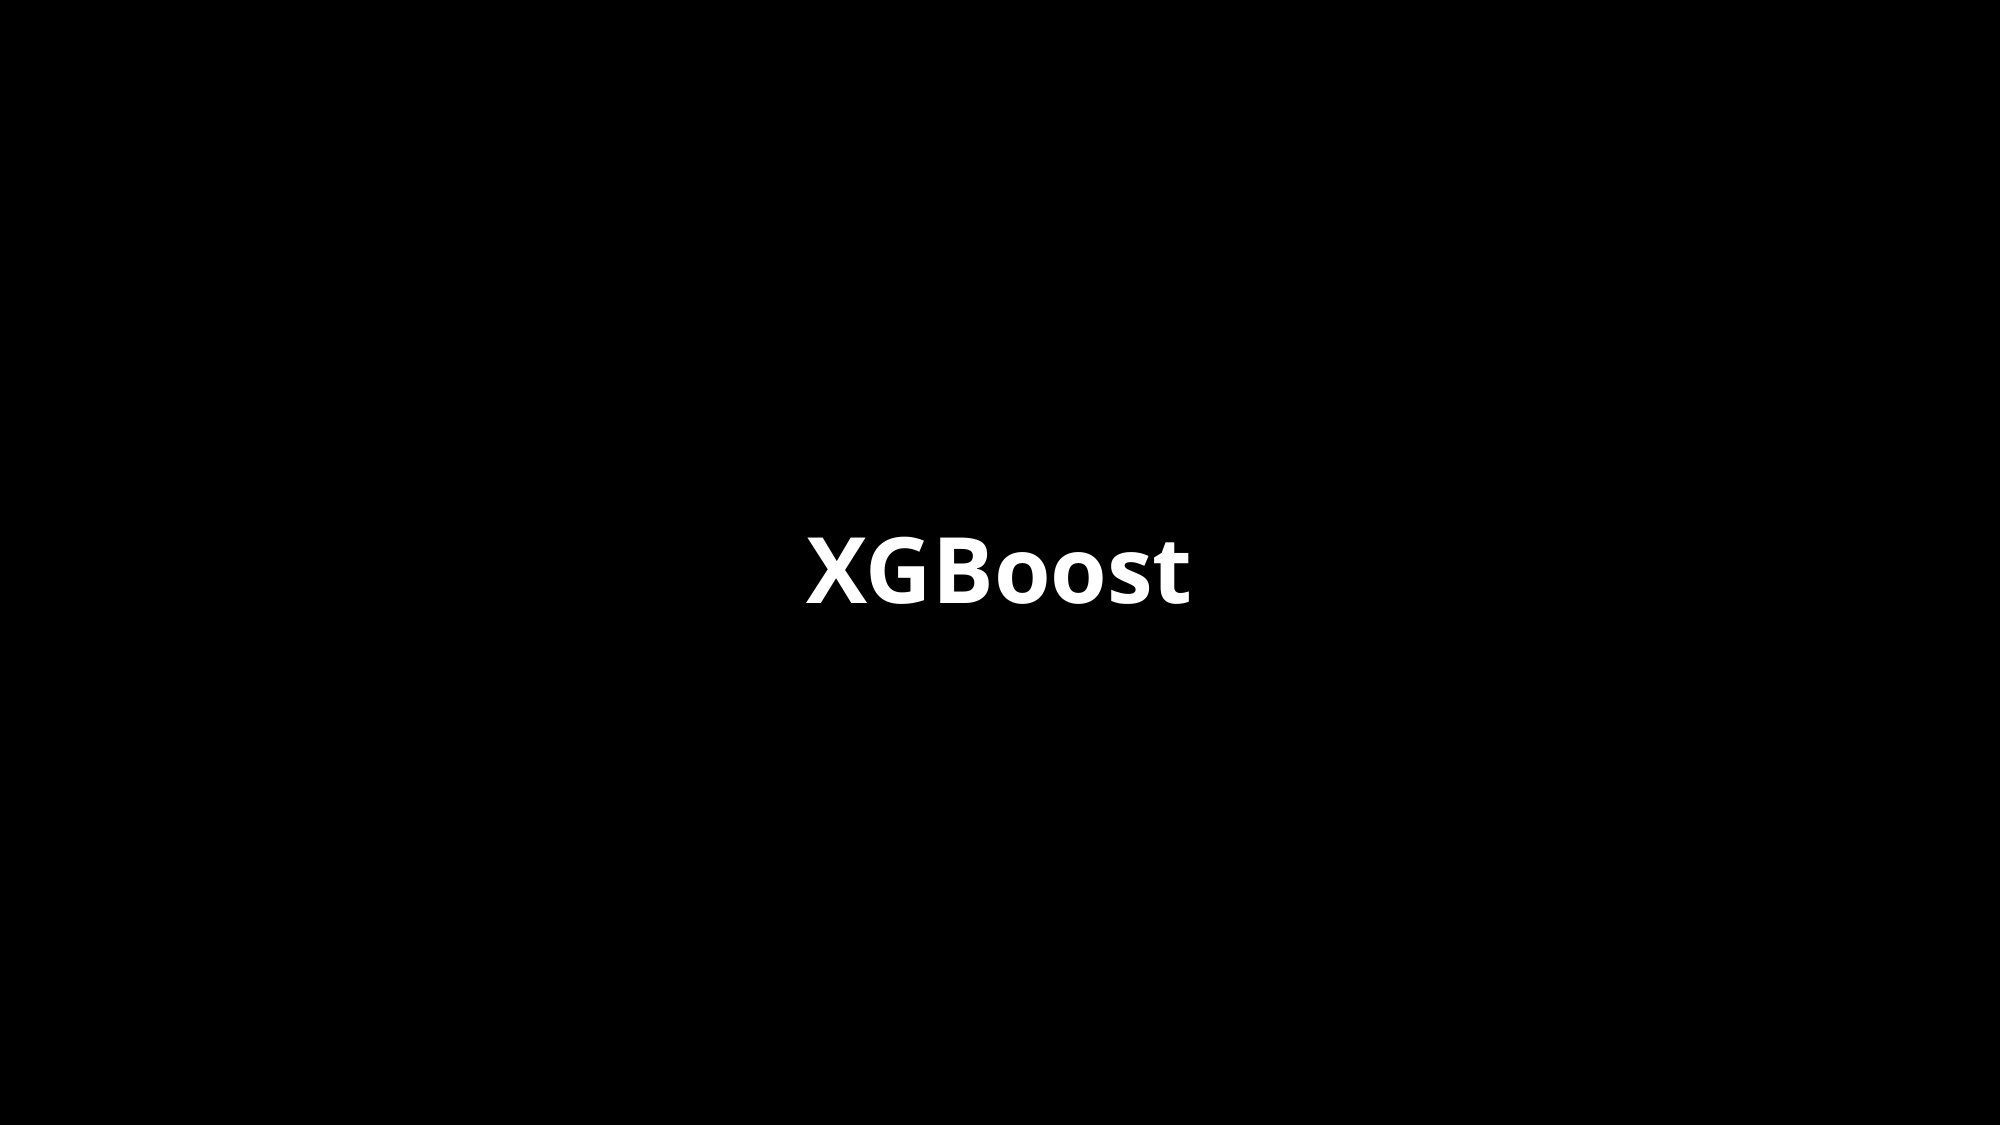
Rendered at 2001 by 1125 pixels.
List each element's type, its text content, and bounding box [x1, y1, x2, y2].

text_box [0, 0, 2000, 1125]
text_box XGBoost [167, 504, 1833, 630]
